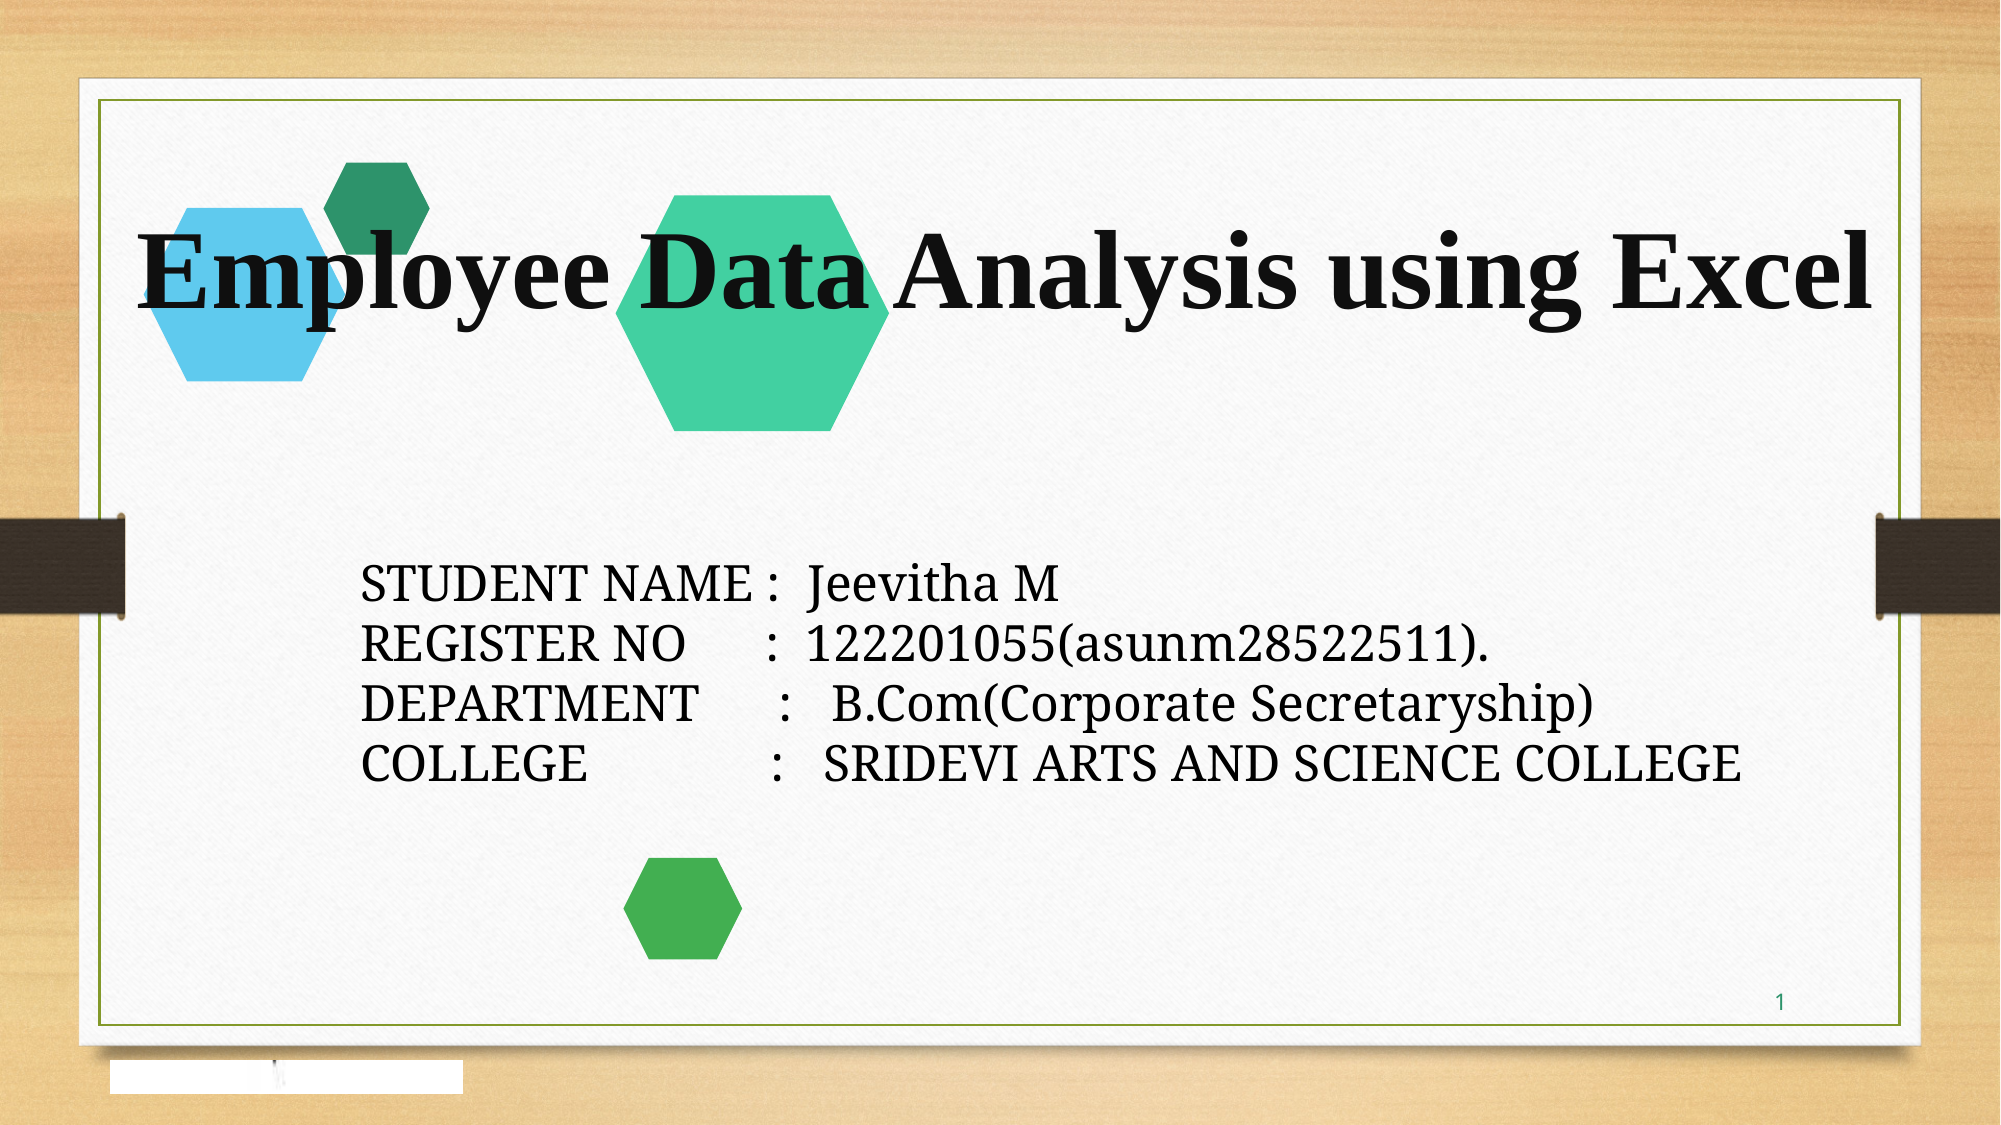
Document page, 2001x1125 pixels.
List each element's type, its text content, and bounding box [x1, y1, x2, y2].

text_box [143, 162, 430, 382]
picture [0, 0, 2001, 1125]
text_box STUDENT NAME : Jeevitha M REGISTER NO : 122201055(asunm28522511). DEPARTMENT : B.Com(Corporate Secretaryship) COLLEGE : SRIDEVI ARTS AND SCIENCE COLLEGE [345, 543, 1832, 859]
title Employee Data Analysis using Excel [0, 113, 1880, 492]
text_box [623, 859, 743, 960]
slide_number 1 [1697, 859, 1788, 1125]
